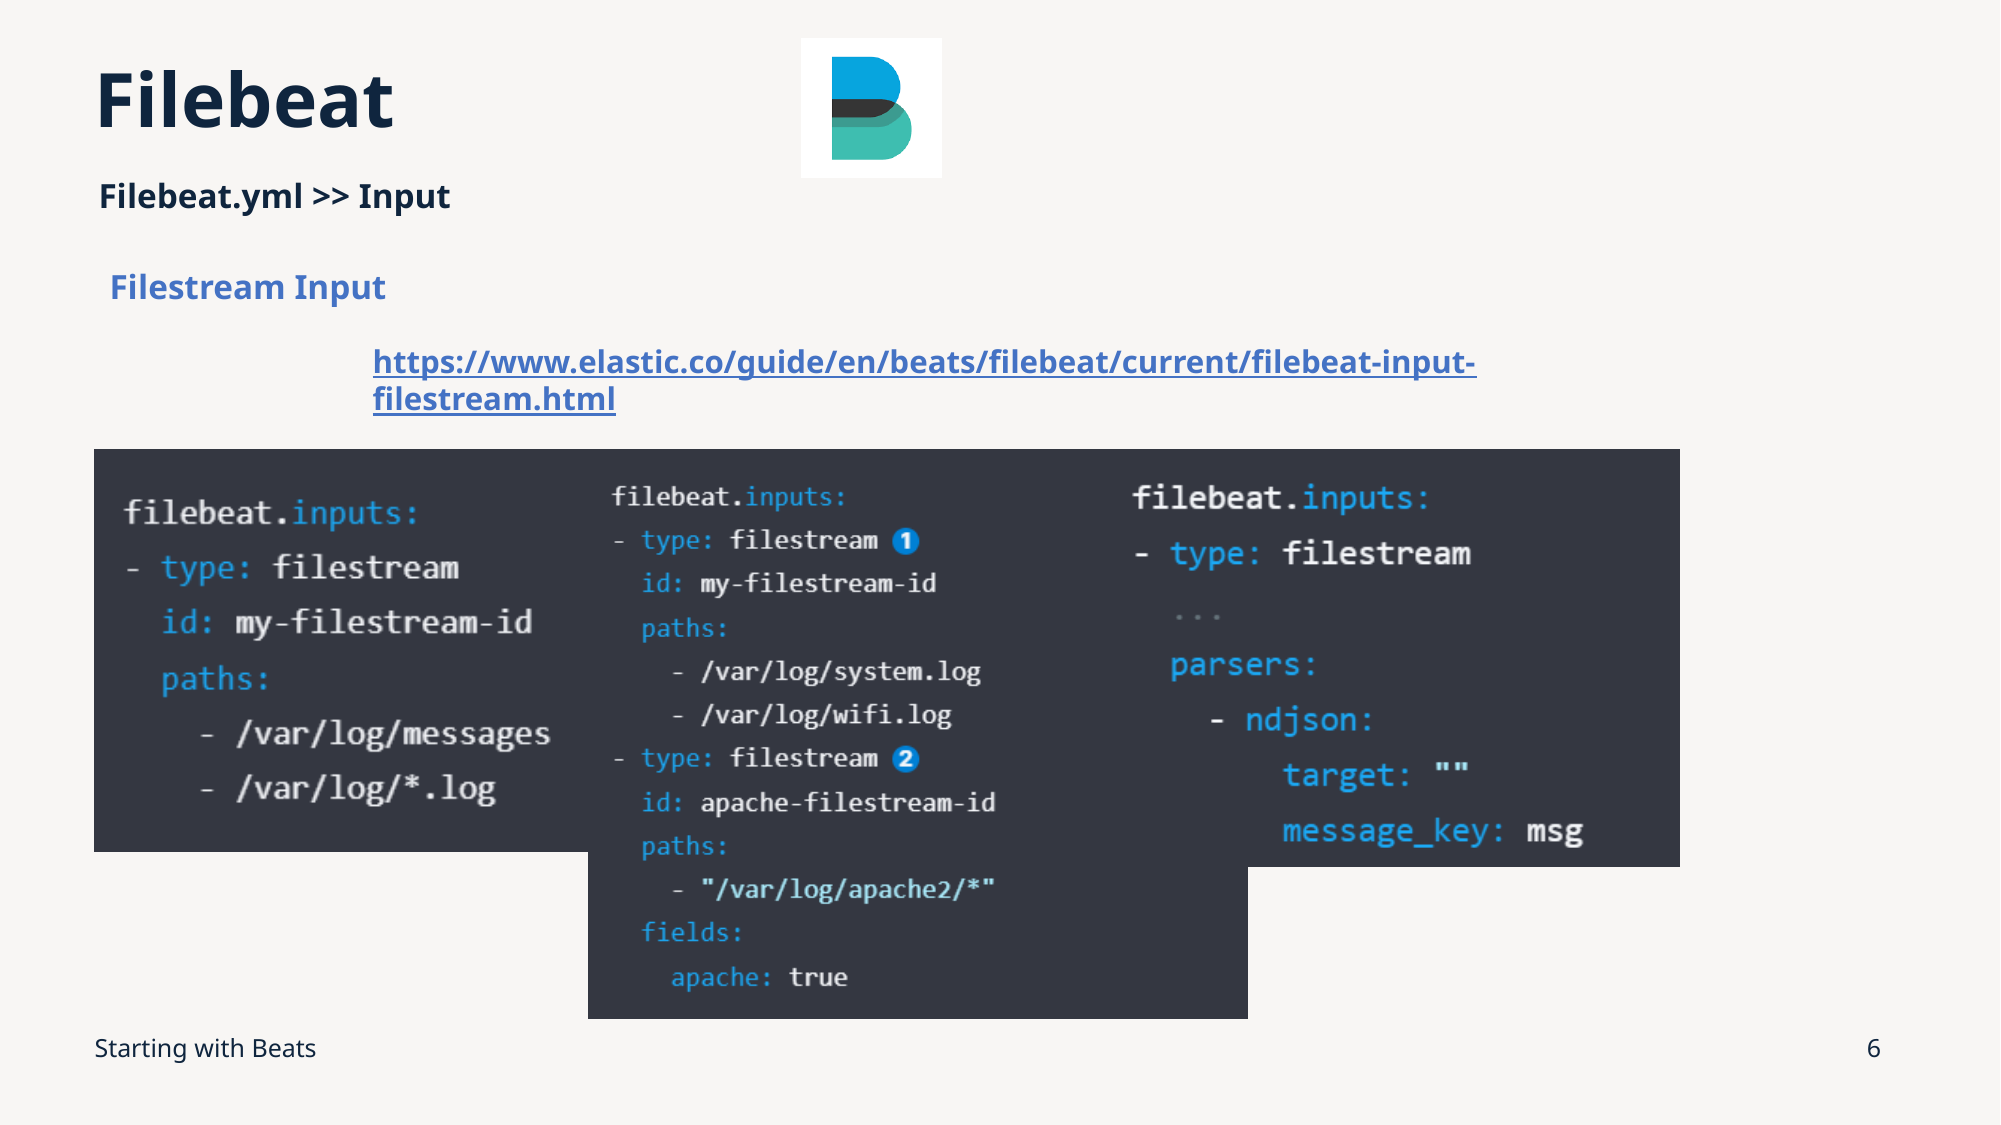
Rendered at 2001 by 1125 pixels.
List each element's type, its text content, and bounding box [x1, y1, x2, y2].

text_box https://www.elastic.co/guide/en/beats/filebeat/current/filebeat-input-filestream.html [357, 334, 1583, 396]
slide_number 6 [1836, 1020, 1912, 1080]
picture [94, 449, 1680, 1019]
title Filebeat [79, 0, 919, 213]
text_box Filestream Input [94, 259, 718, 355]
picture [801, 38, 942, 178]
footer Starting with Beats [79, 1020, 755, 1080]
text_box Filebeat.yml >> Input [83, 167, 707, 264]
